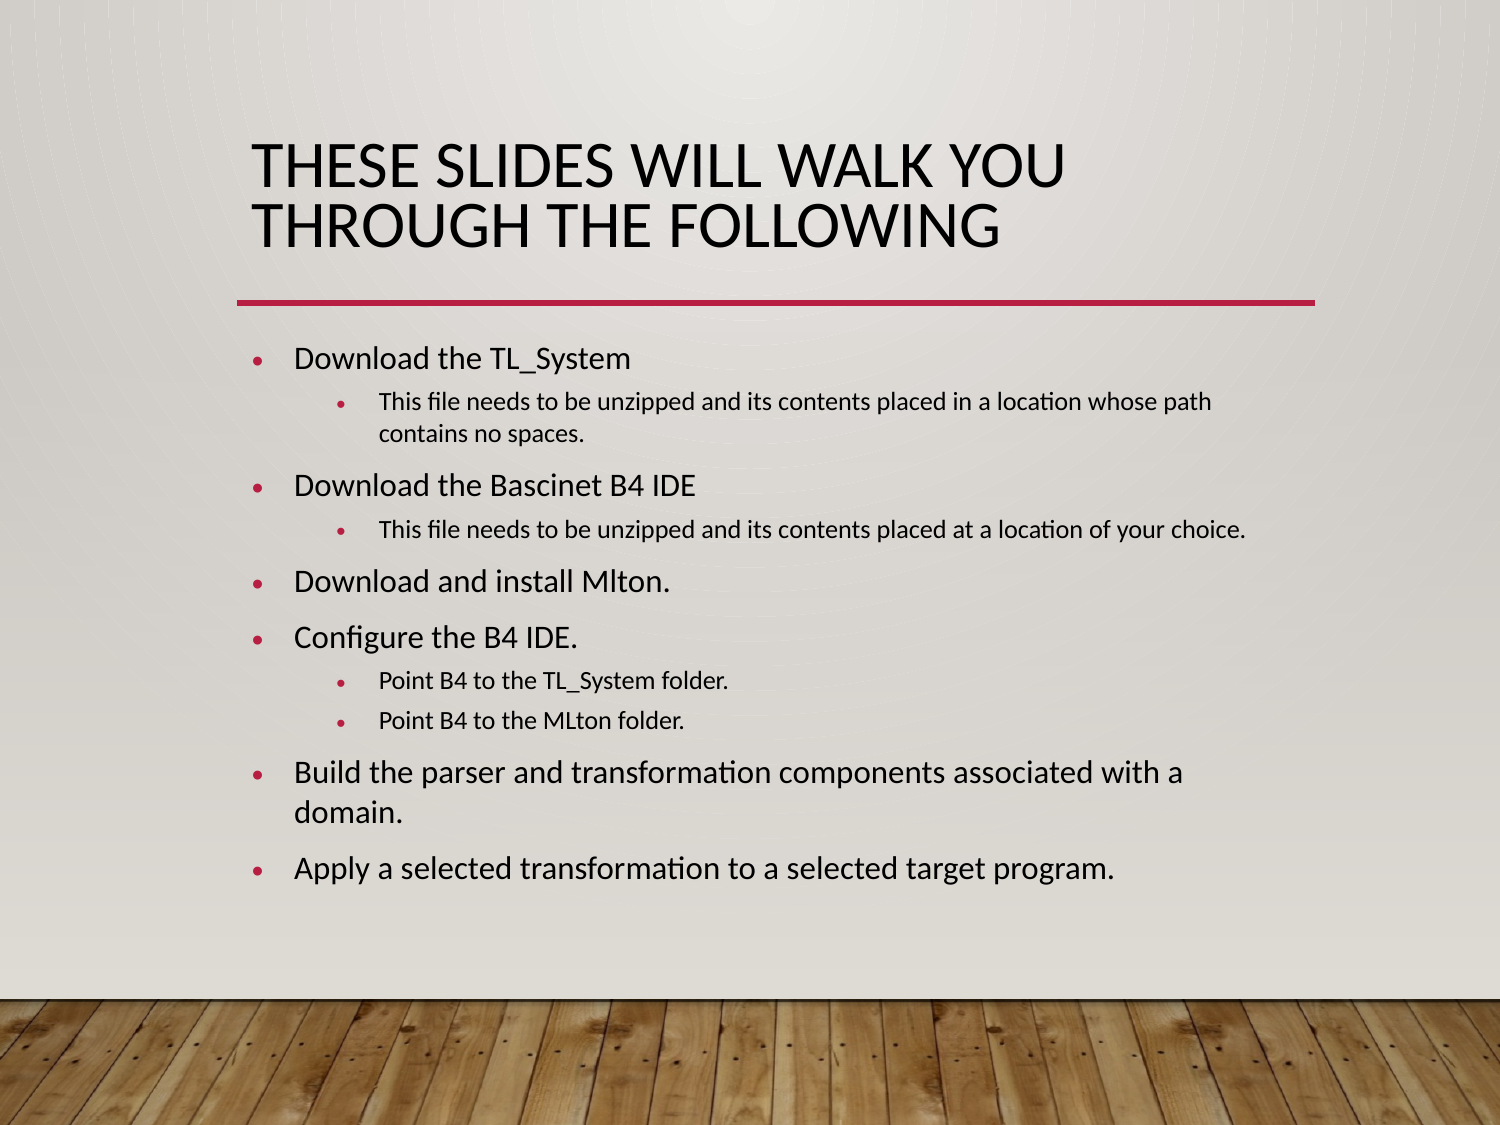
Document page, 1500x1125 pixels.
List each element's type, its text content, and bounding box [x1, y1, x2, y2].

list Download the TL_System This file needs to be unzipped and its contents placed in a location whose path contains no spaces. Download the Bascinet B4 IDE This file needs to be unzipped and its contents placed at a location of your choice. Download and install Mlton. Configure the B4 IDE. Point B4 to the TL_System folder. Point B4 to the MLton folder. Build the parser and transformation components associated with a domain. Apply a selected transformation to a selected target program. [236, 330, 1315, 897]
picture [0, 999, 1500, 1125]
title These slides will walk you through the following [236, 131, 1315, 305]
